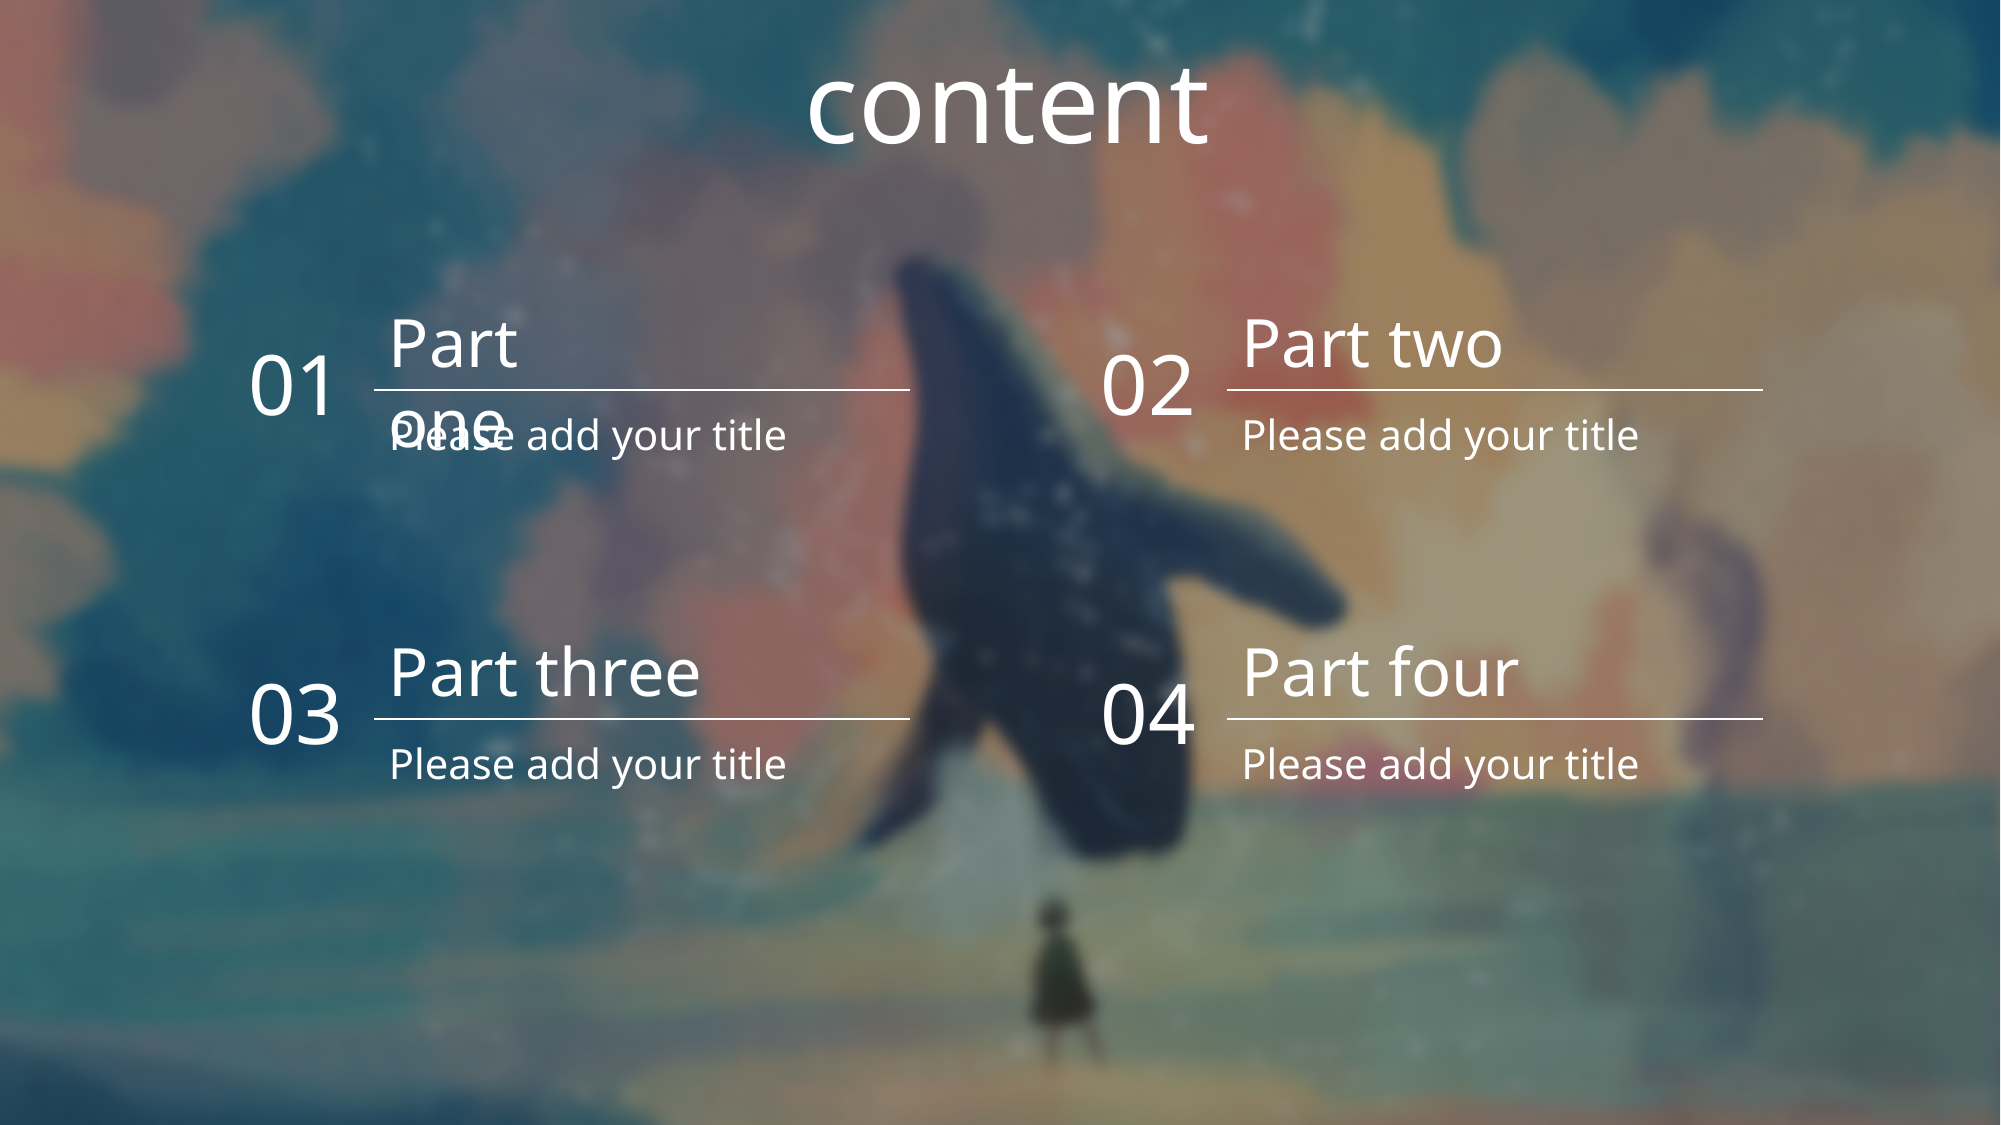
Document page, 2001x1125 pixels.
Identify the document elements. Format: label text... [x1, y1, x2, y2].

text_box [215, 622, 987, 797]
text_box [0, 0, 2000, 1125]
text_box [1068, 293, 1839, 468]
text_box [1068, 622, 1839, 797]
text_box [215, 293, 987, 468]
text_box content [786, 23, 1228, 173]
